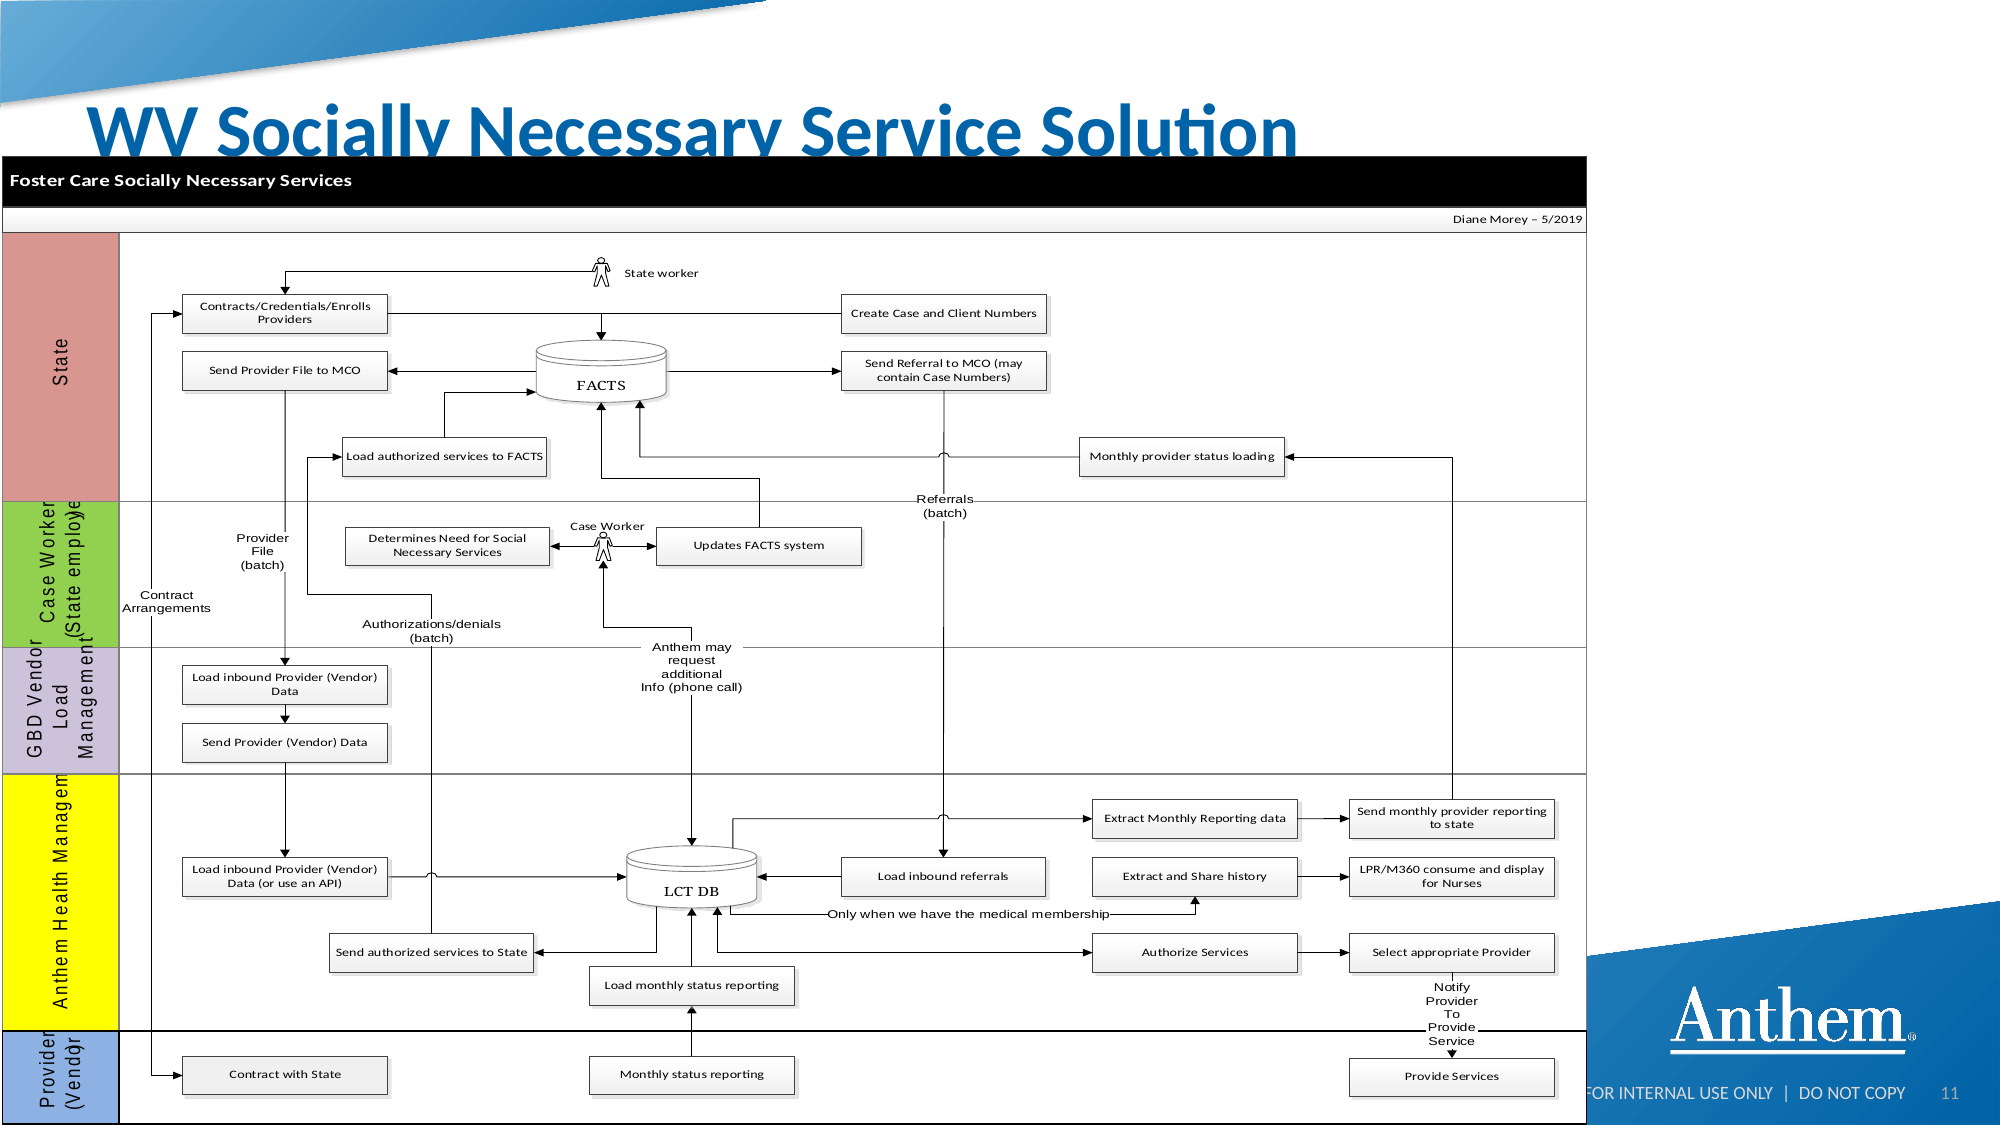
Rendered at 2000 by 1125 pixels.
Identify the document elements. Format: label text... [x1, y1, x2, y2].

picture [1663, 976, 1924, 1060]
title WV Socially Necessary Service Solution [86, 45, 1915, 209]
footer COMPANY CONFIDENTIAL | FOR INTERNAL USE ONLY | DO NOT COPY [1592, 1080, 1906, 1104]
picture [0, 154, 1589, 1125]
slide_number 11 [1837, 1061, 1975, 1122]
